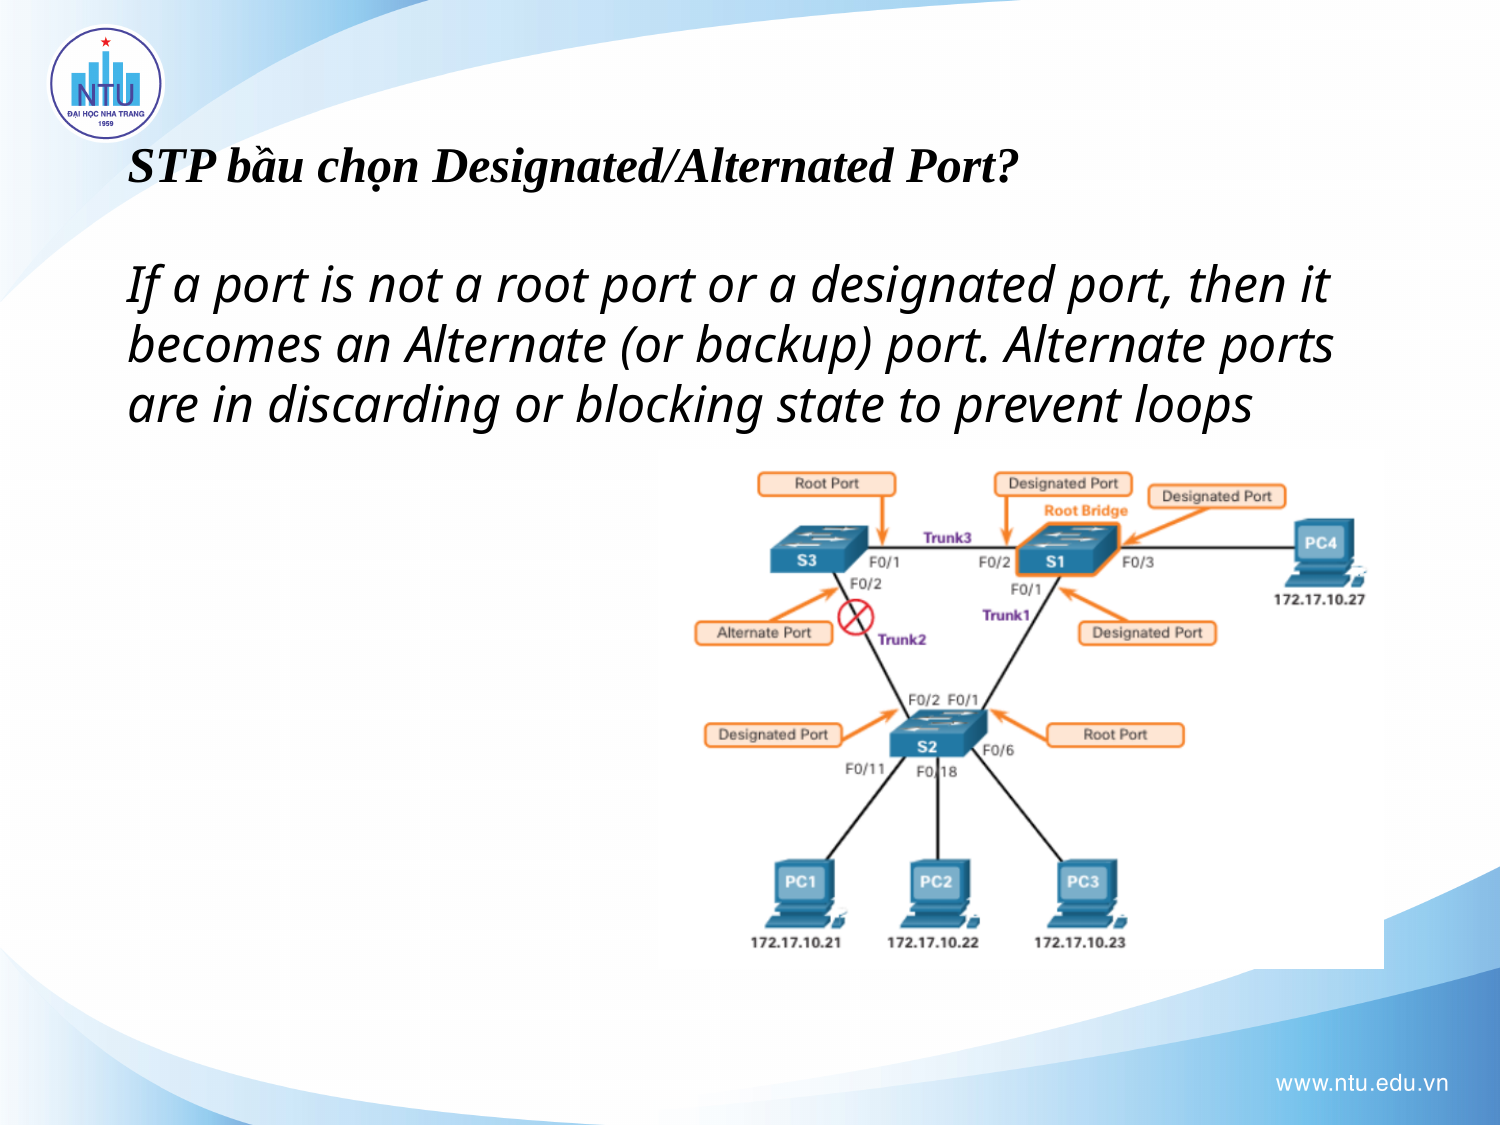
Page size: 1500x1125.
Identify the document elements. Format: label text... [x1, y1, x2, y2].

title STP bầu chọn Designated/Alternated Port? If a port is not a root port or a designated port, then it becomes an Alternate (or backup) port. Alternate ports are in discarding or blocking state to prevent loops [112, 125, 1388, 1100]
picture [0, 0, 1500, 1125]
